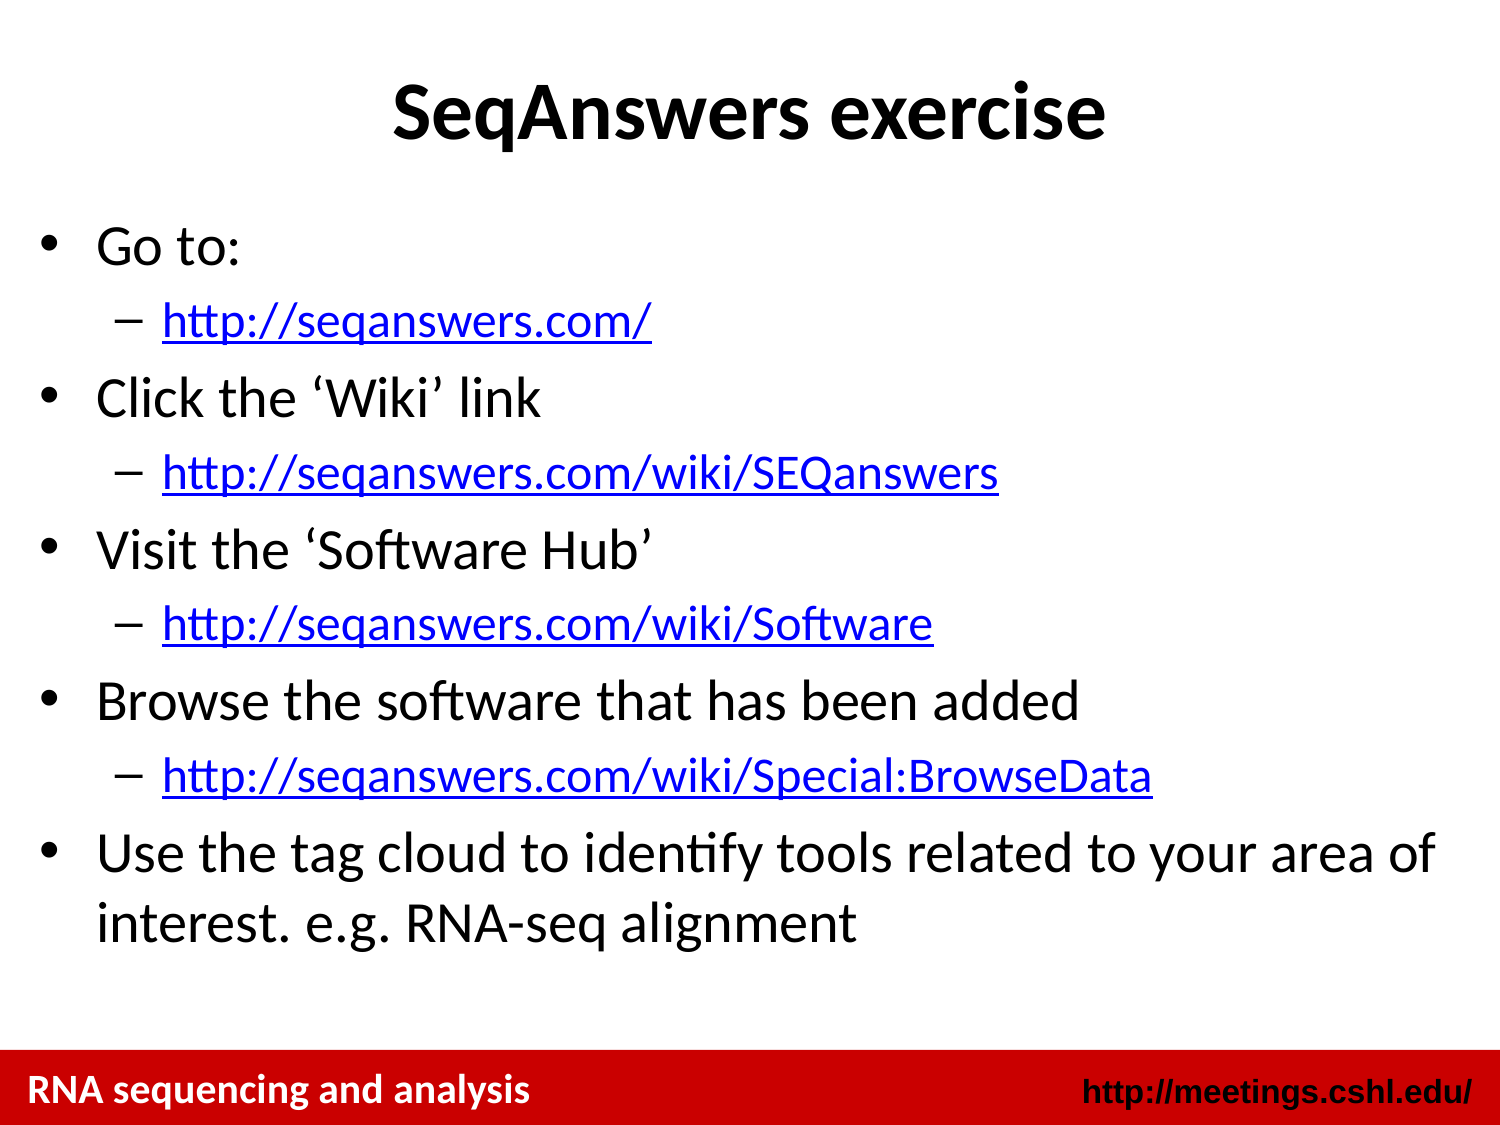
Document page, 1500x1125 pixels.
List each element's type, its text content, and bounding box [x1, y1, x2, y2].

list Go to: http://seqanswers.com/ Click the ‘Wiki’ link http://seqanswers.com/wiki/SEQanswers Visit the ‘Software Hub’ http://seqanswers.com/wiki/Software Browse the software that has been added http://seqanswers.com/wiki/Special:BrowseData Use the tag cloud to identify tools related to your area of interest. e.g. RNA-seq alignment [24, 200, 1475, 975]
title SeqAnswers exercise [24, 12, 1475, 200]
